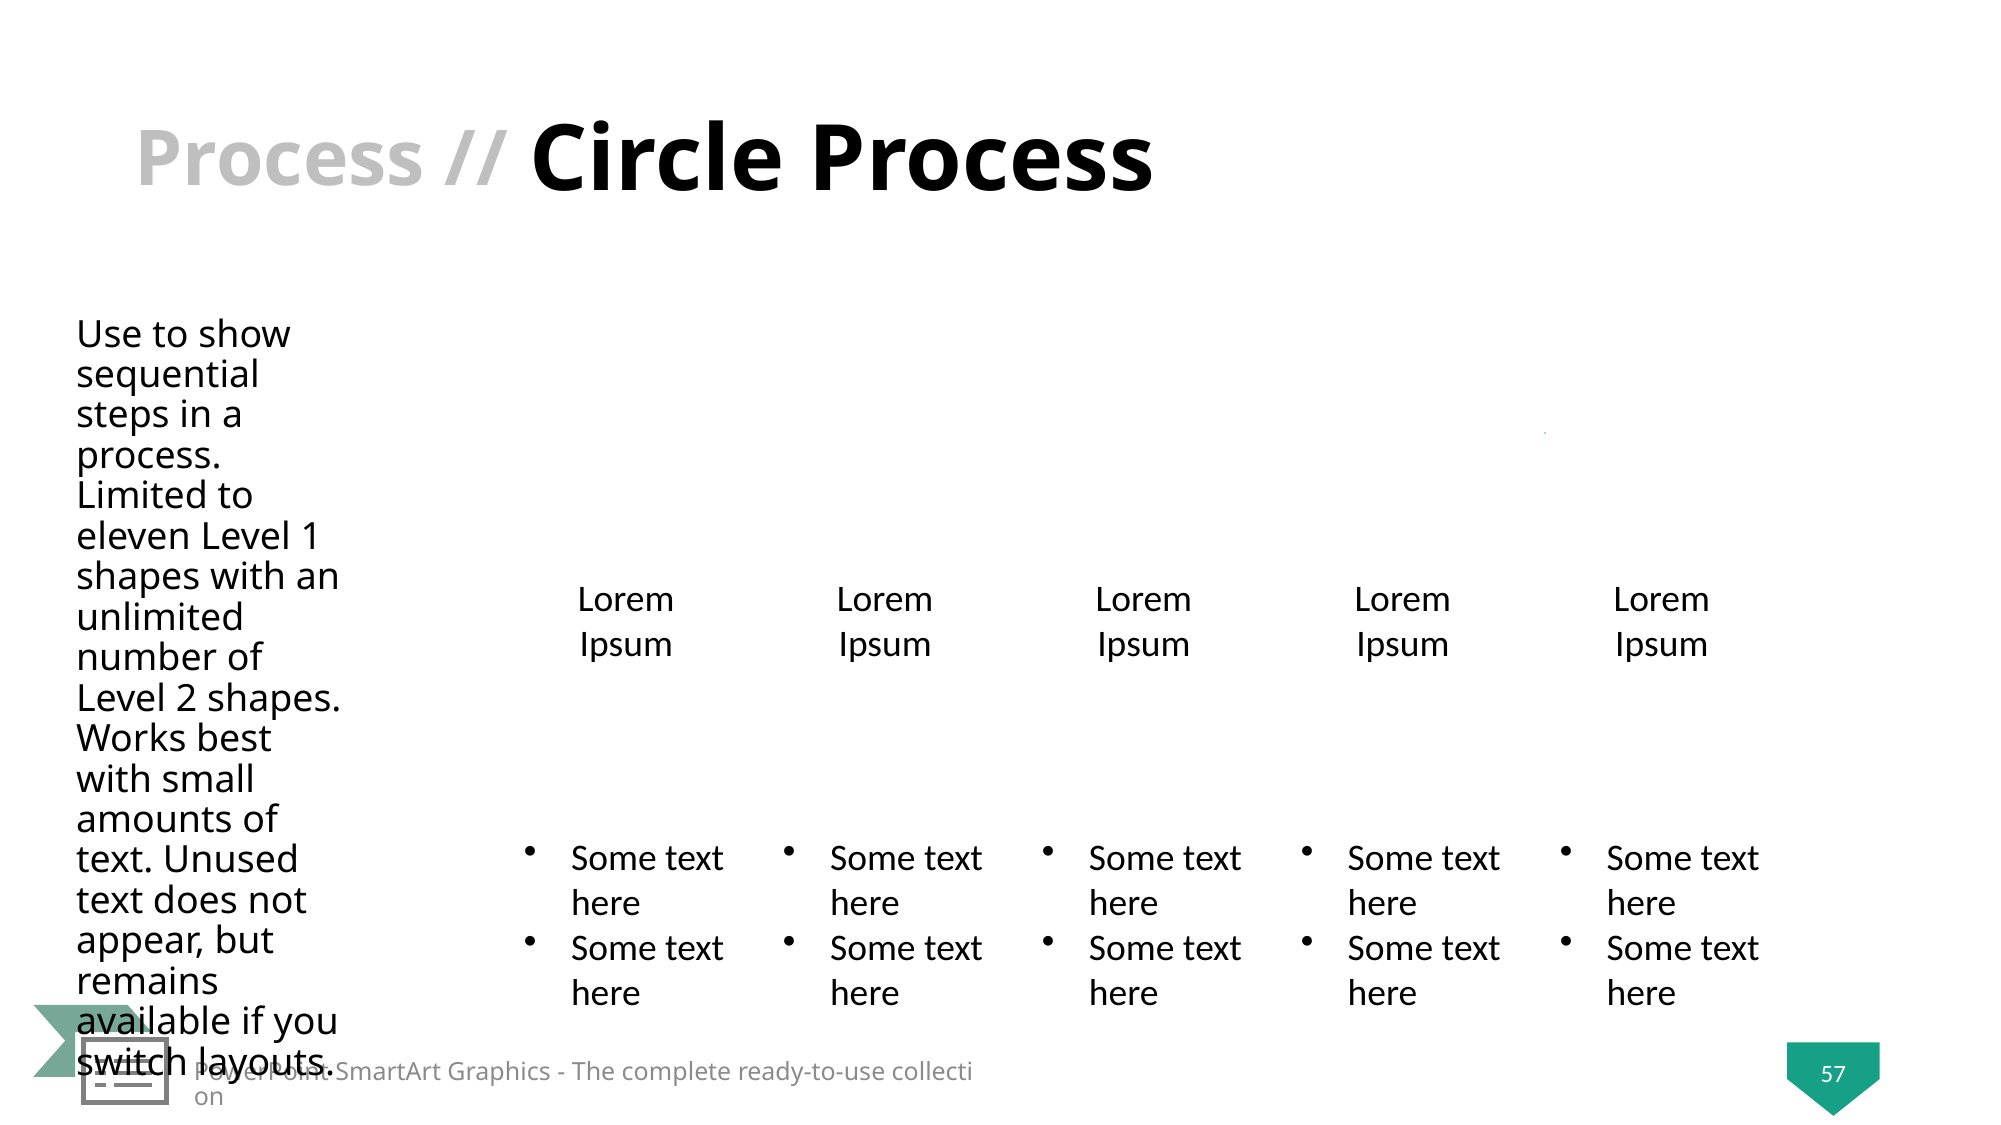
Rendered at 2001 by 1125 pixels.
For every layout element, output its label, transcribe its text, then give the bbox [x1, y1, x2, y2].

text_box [453, 307, 1788, 1007]
title Circle Process [514, 52, 1863, 270]
footer PowerPoint SmartArt Graphics - The complete ready-to-use collection [178, 1042, 1004, 1103]
slide_number 57 [1787, 1042, 1880, 1103]
list Use to show sequential steps in a process. Limited to eleven Level 1 shapes with an unlimited number of Level 2 shapes. Works best with small amounts of text. Unused text does not appear, but remains available if you switch layouts. [60, 307, 361, 936]
